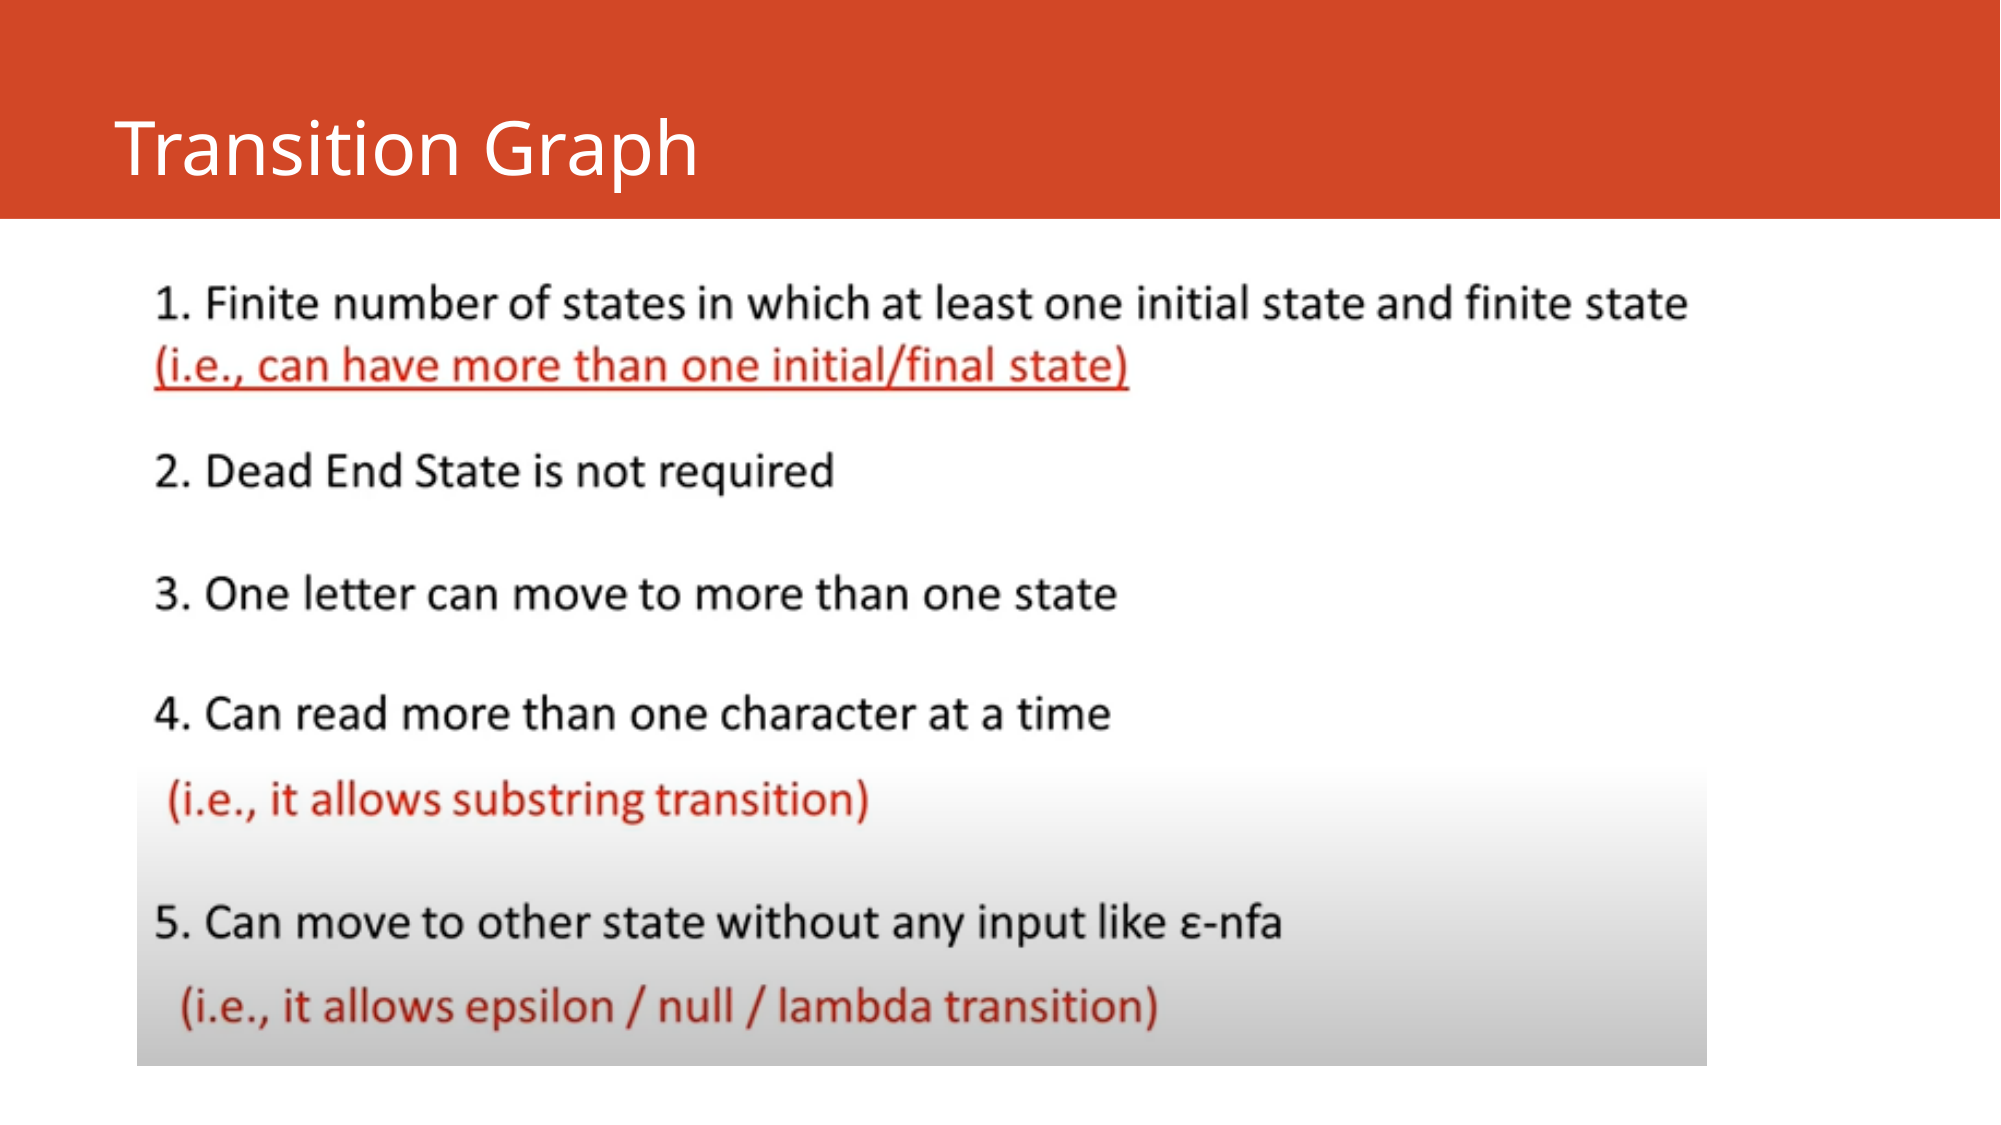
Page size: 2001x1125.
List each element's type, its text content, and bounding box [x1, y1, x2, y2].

picture [137, 245, 1707, 1066]
title Transition Graph [99, 0, 1863, 199]
